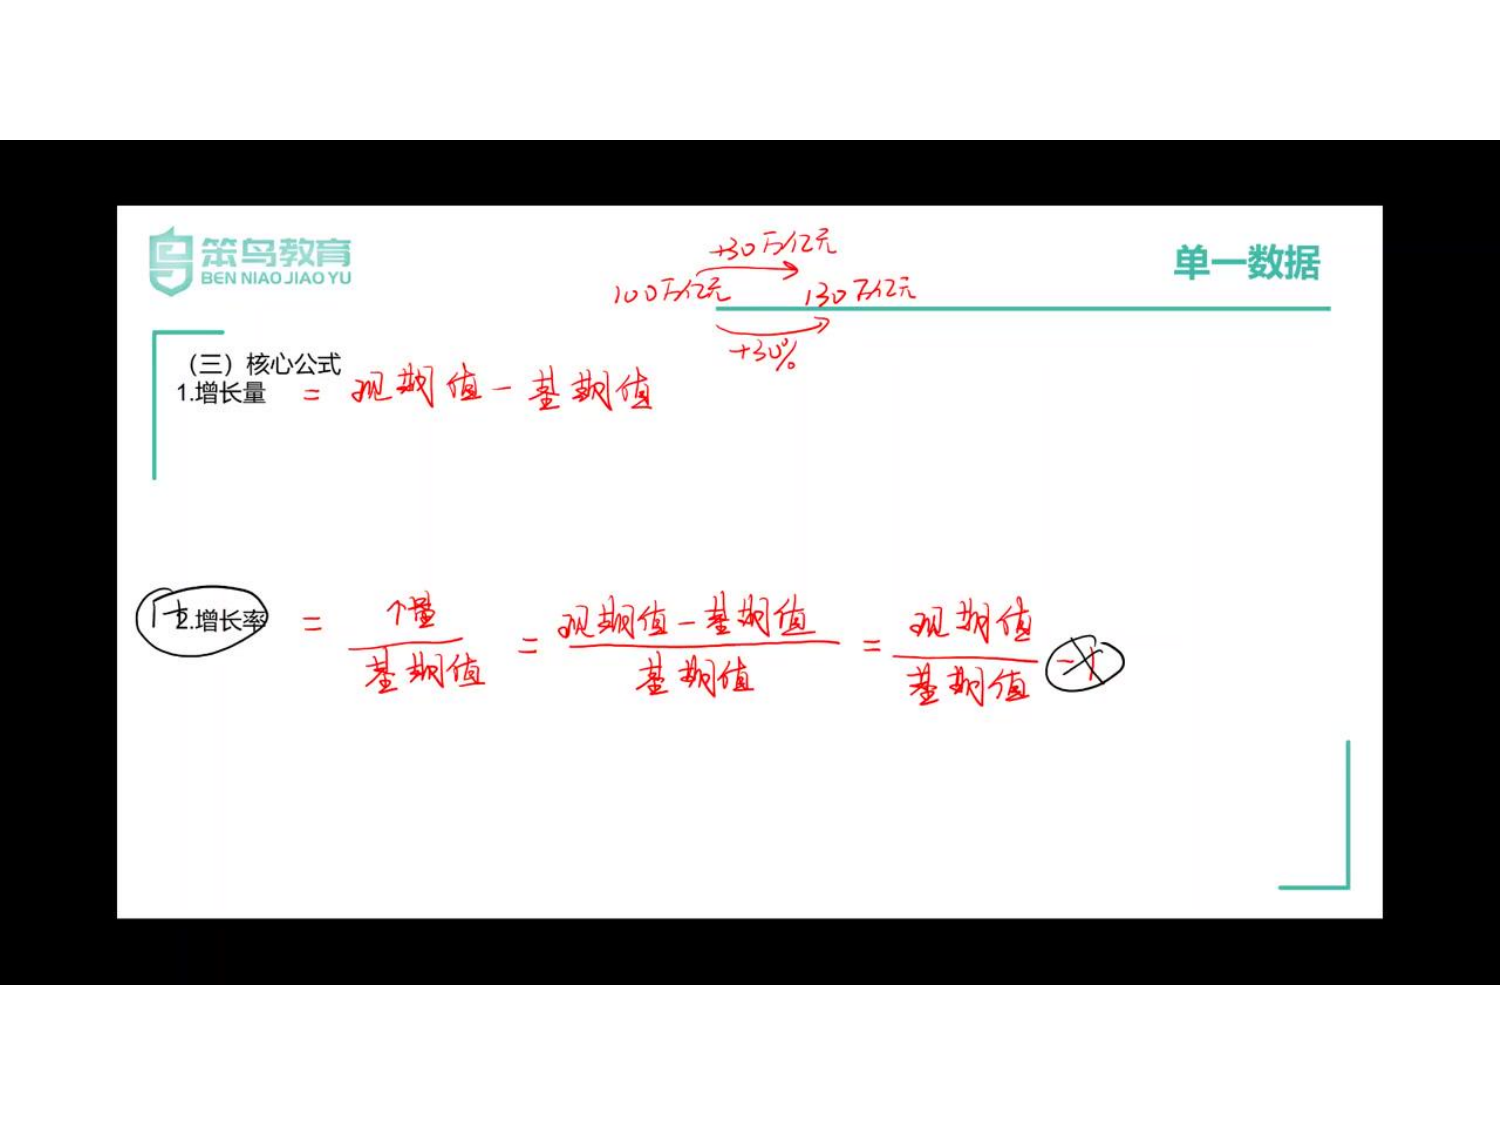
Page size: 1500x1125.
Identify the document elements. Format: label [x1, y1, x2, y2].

picture [0, 140, 1500, 985]
